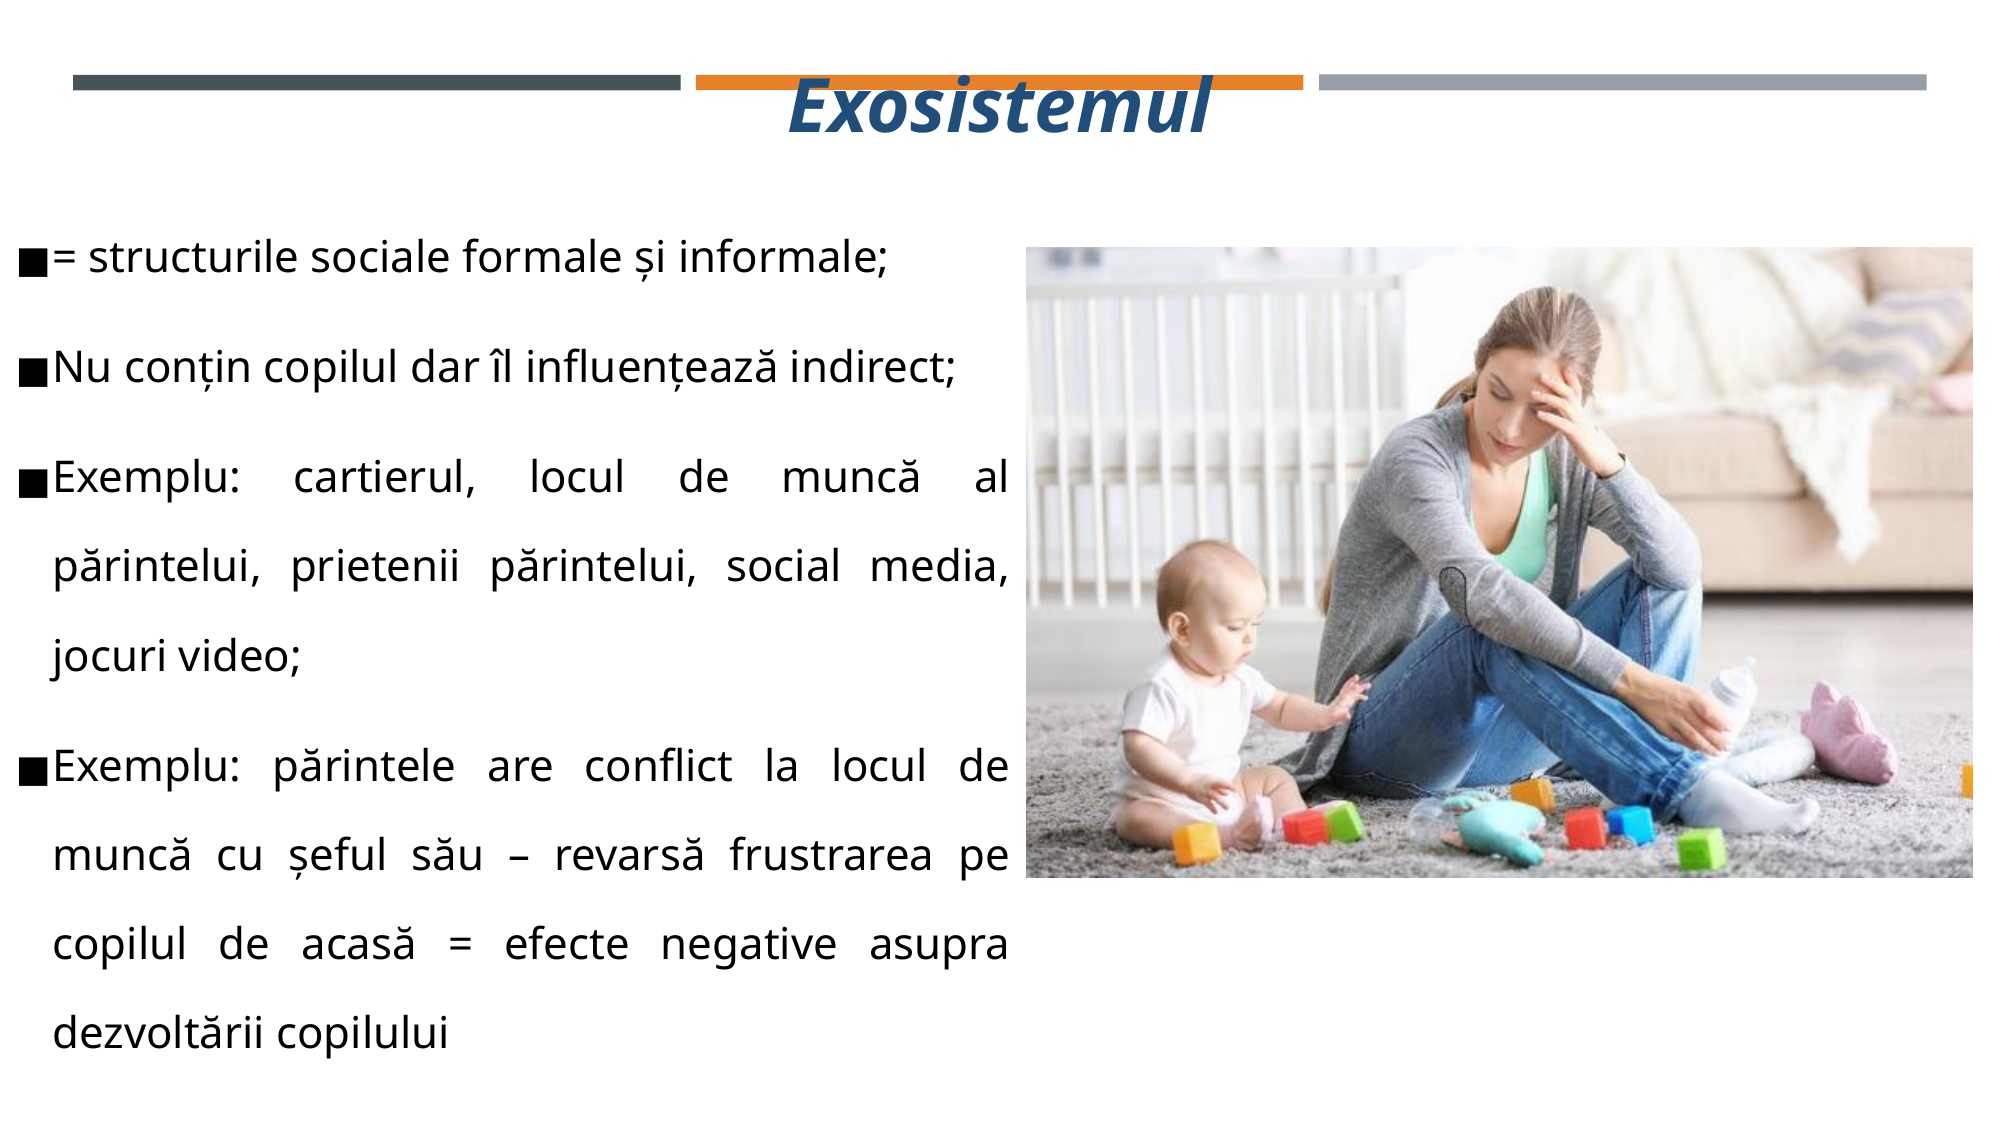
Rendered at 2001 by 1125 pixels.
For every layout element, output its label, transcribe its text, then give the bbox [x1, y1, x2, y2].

picture [1025, 246, 1973, 879]
title Exosistemul [137, 0, 1863, 218]
list = structurile sociale formale și informale; Nu conțin copilul dar îl influențează indirect; Exemplu: cartierul, locul de muncă al părintelui, prietenii părintelui, social media, jocuri video; Exemplu: părintele are conflict la locul de muncă cu șeful său – revarsă frustrarea pe copilul de acasă = efecte negative asupra dezvoltării copilului [0, 184, 1026, 1048]
